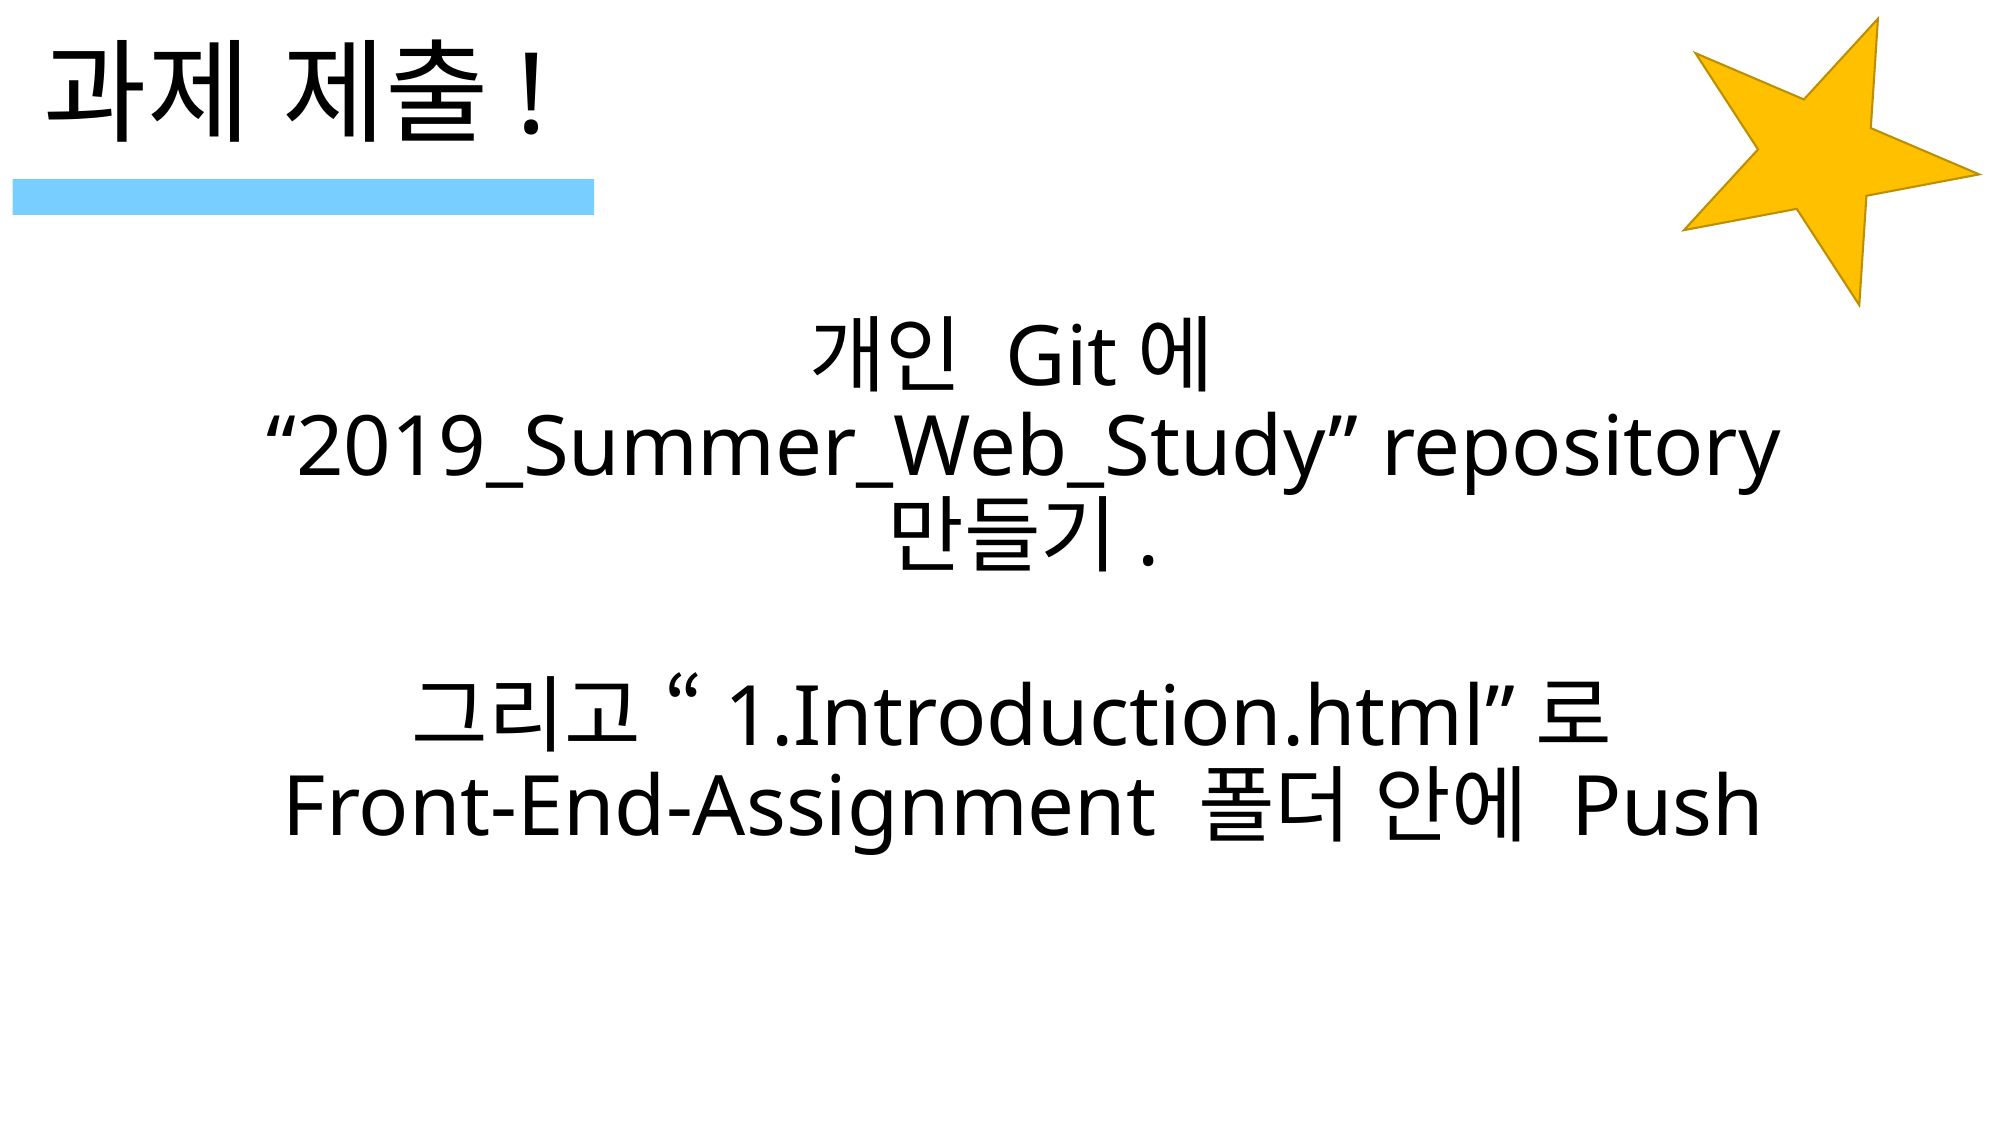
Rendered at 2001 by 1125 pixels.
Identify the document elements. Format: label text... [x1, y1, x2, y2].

text_box [1681, 15, 1983, 309]
text_box 과제 제출! [0, 21, 952, 166]
text_box [12, 178, 595, 216]
text_box 개인 Git에 “2019_Summer_Web_Study” repository 만들기. 그리고 “1.Introduction.html”로 Front-End-Assignment 폴더 안에 Push [194, 716, 1853, 861]
